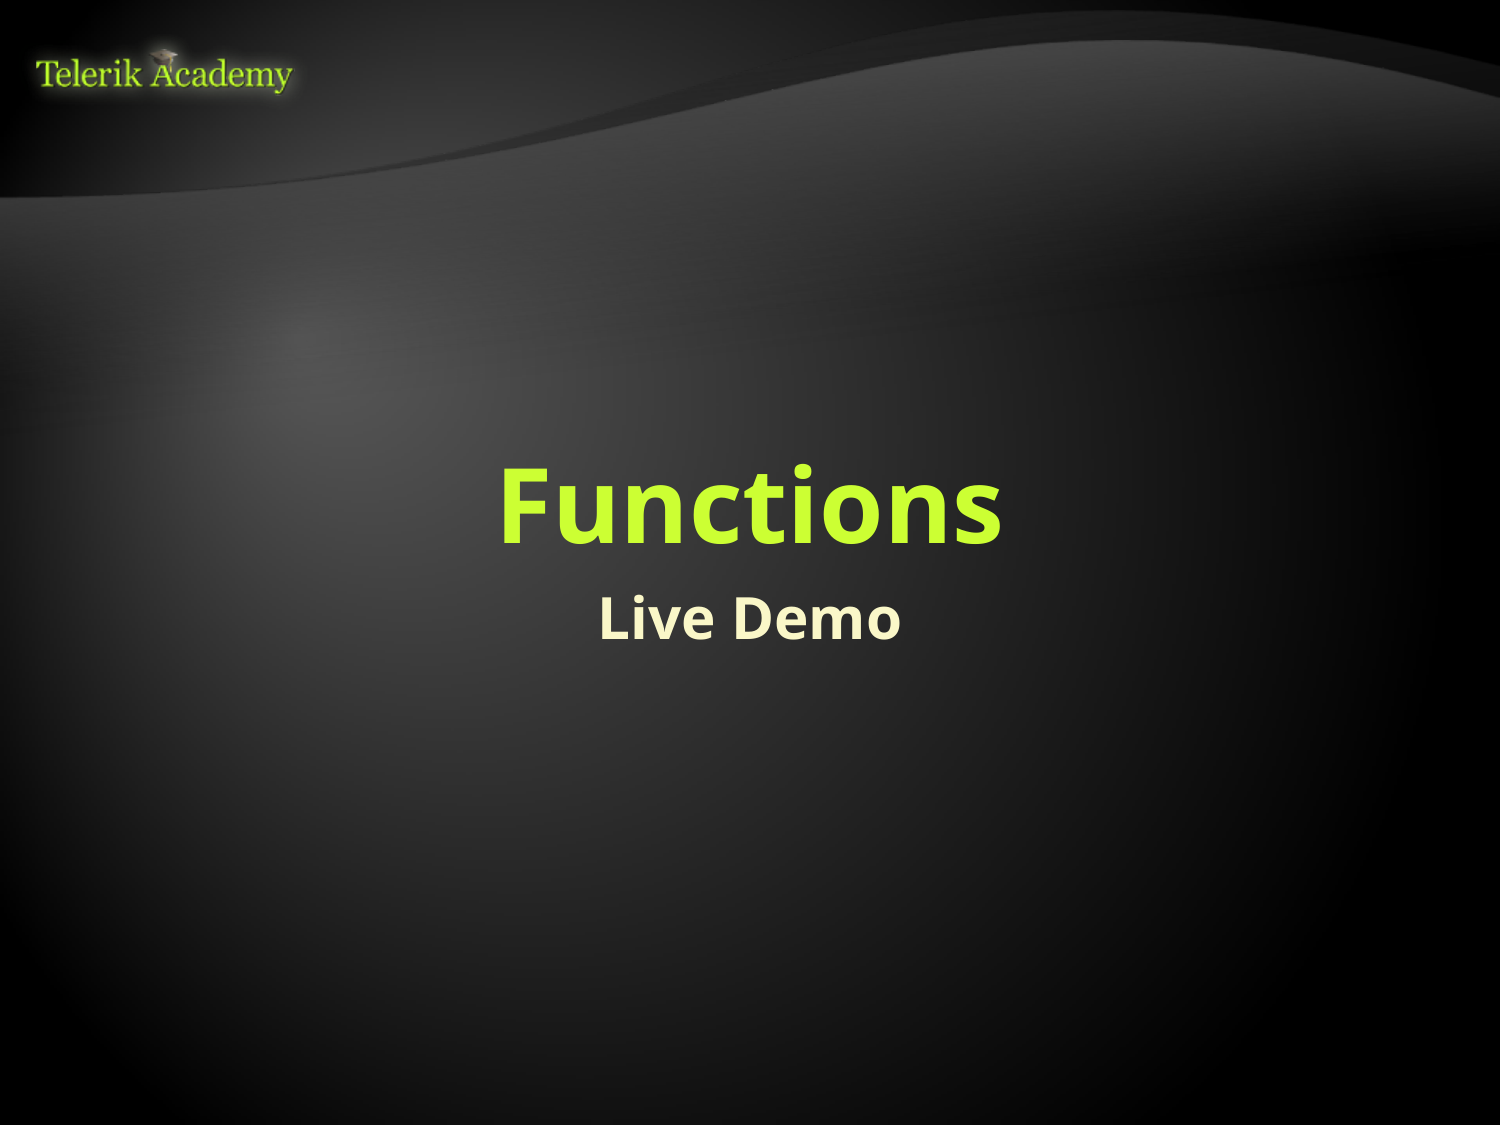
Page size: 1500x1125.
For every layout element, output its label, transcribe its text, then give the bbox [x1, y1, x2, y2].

subtitle Live Demo [99, 569, 1400, 663]
picture [0, 0, 1500, 1125]
title Functions [99, 450, 1400, 563]
